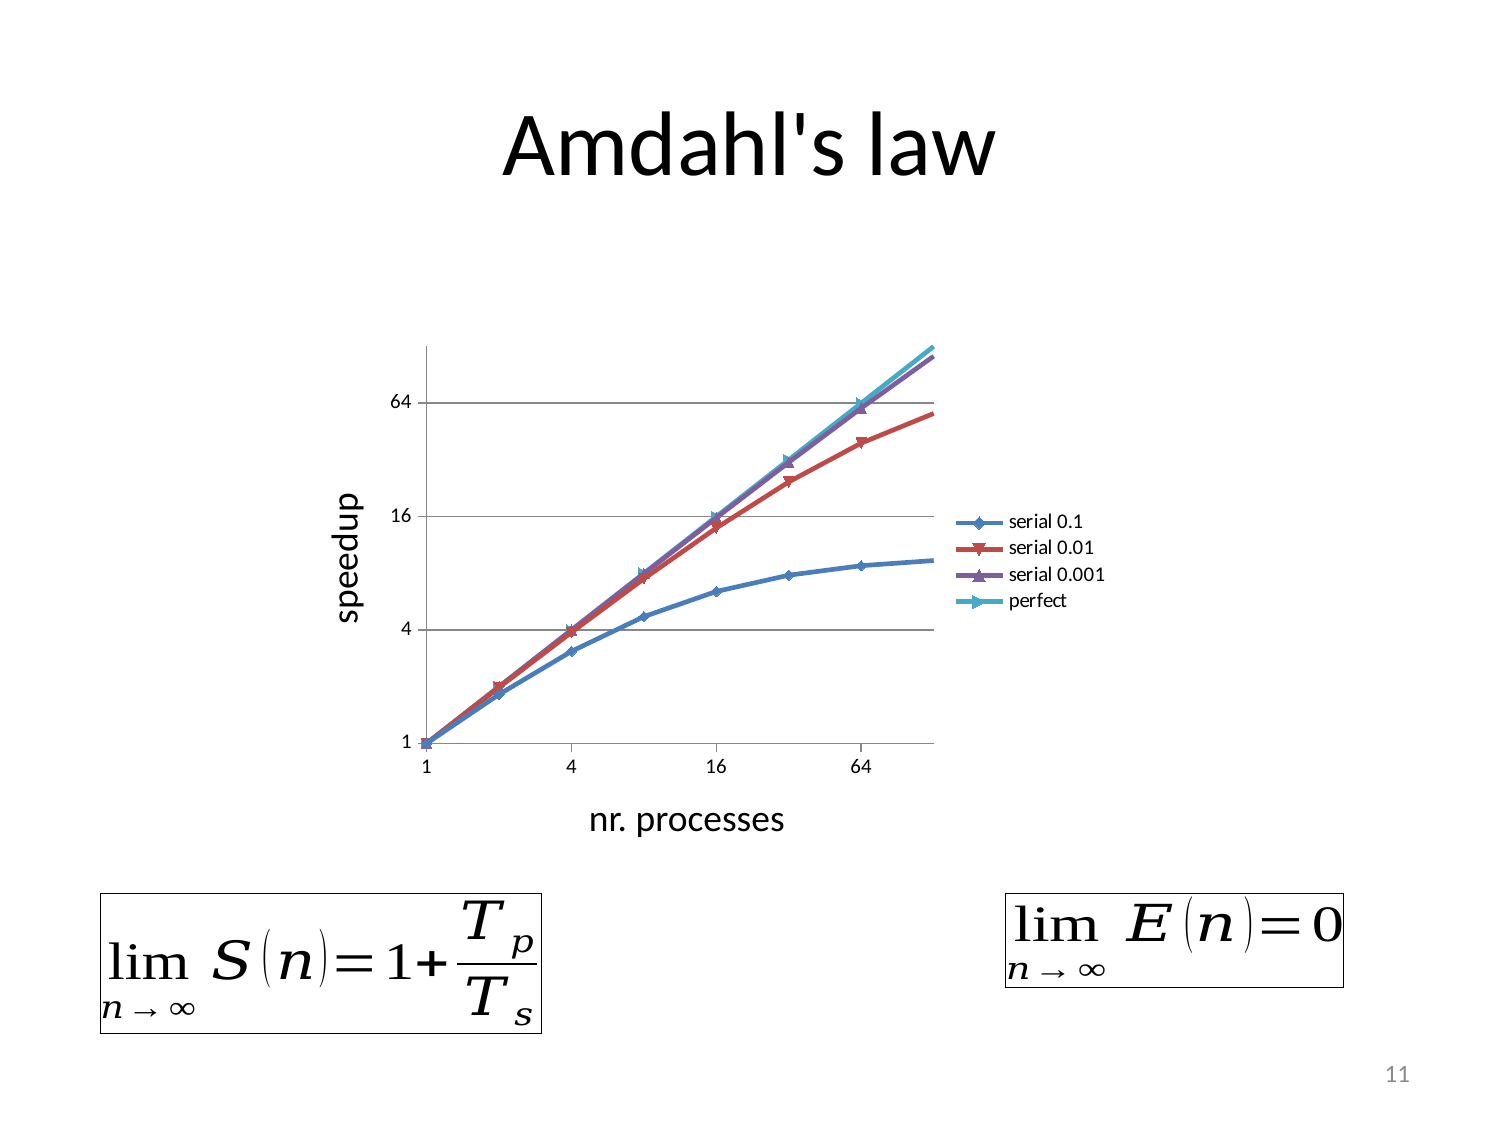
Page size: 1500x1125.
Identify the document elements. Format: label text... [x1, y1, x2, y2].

title Amdahl's law [75, 45, 1425, 233]
slide_number 11 [1074, 1042, 1425, 1103]
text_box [312, 337, 1126, 848]
